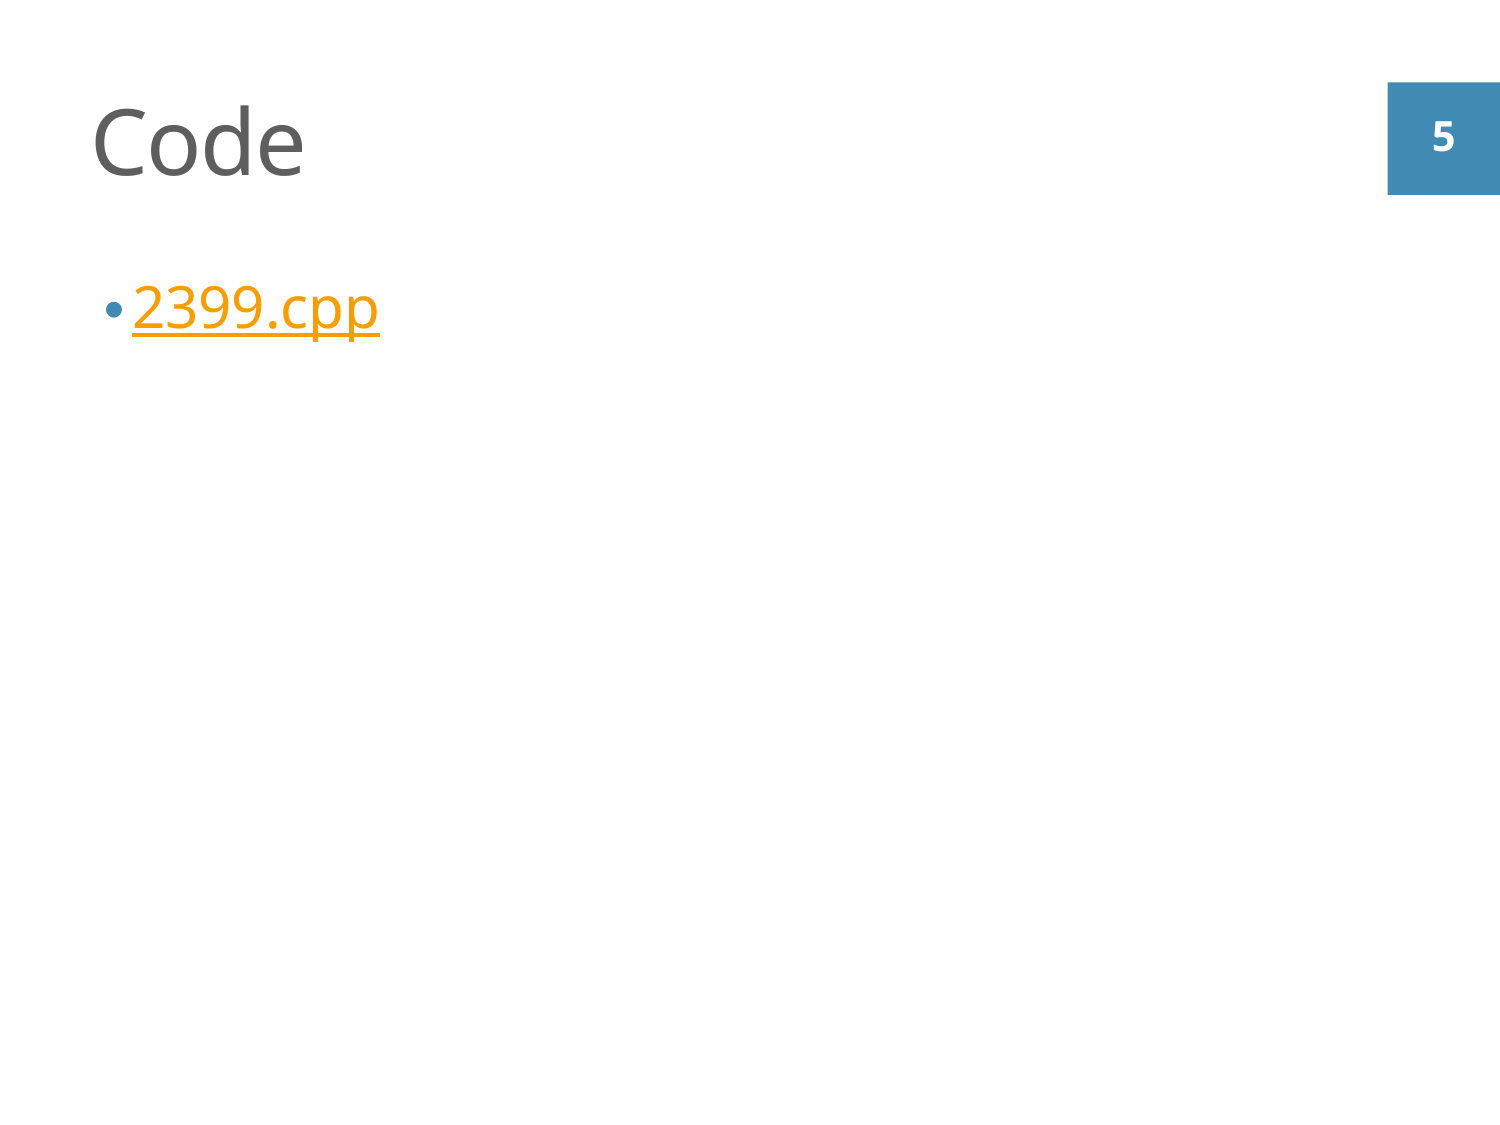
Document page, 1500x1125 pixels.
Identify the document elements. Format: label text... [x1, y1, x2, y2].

list 2399.cpp [75, 262, 1469, 1050]
title Code [75, 45, 1469, 233]
